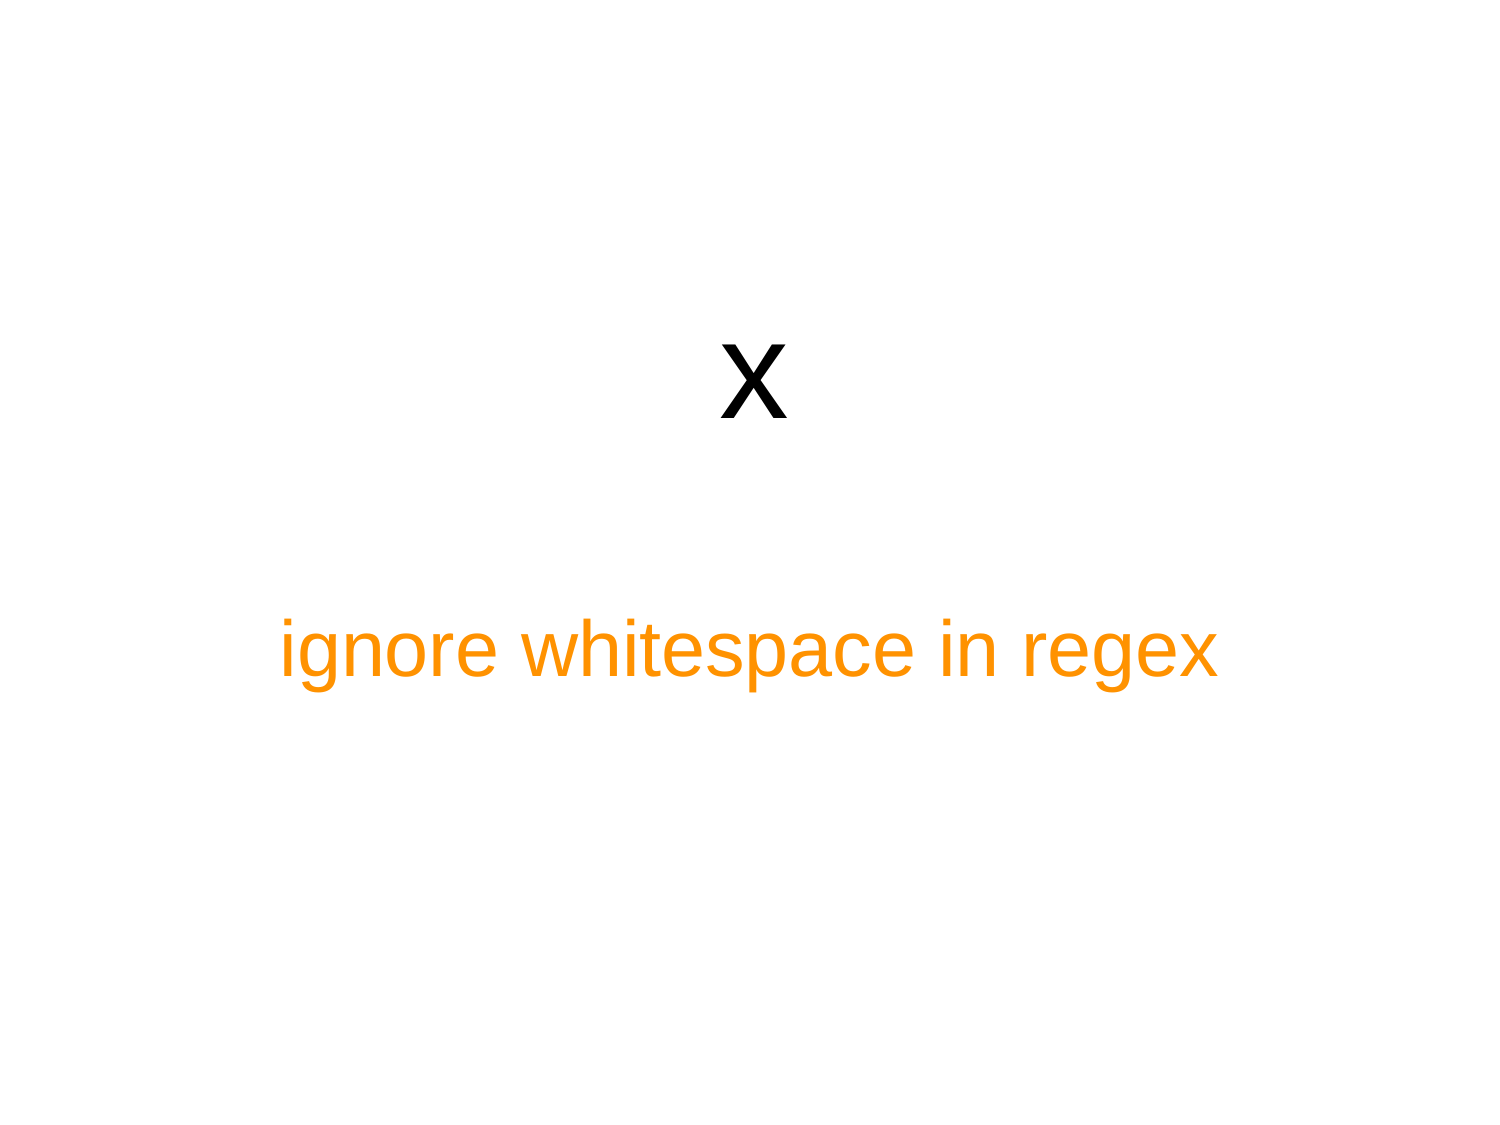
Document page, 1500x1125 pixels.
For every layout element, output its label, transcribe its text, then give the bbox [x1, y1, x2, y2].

text_box ignore whitespace in regex [278, 597, 1222, 693]
text_box x [704, 272, 805, 455]
